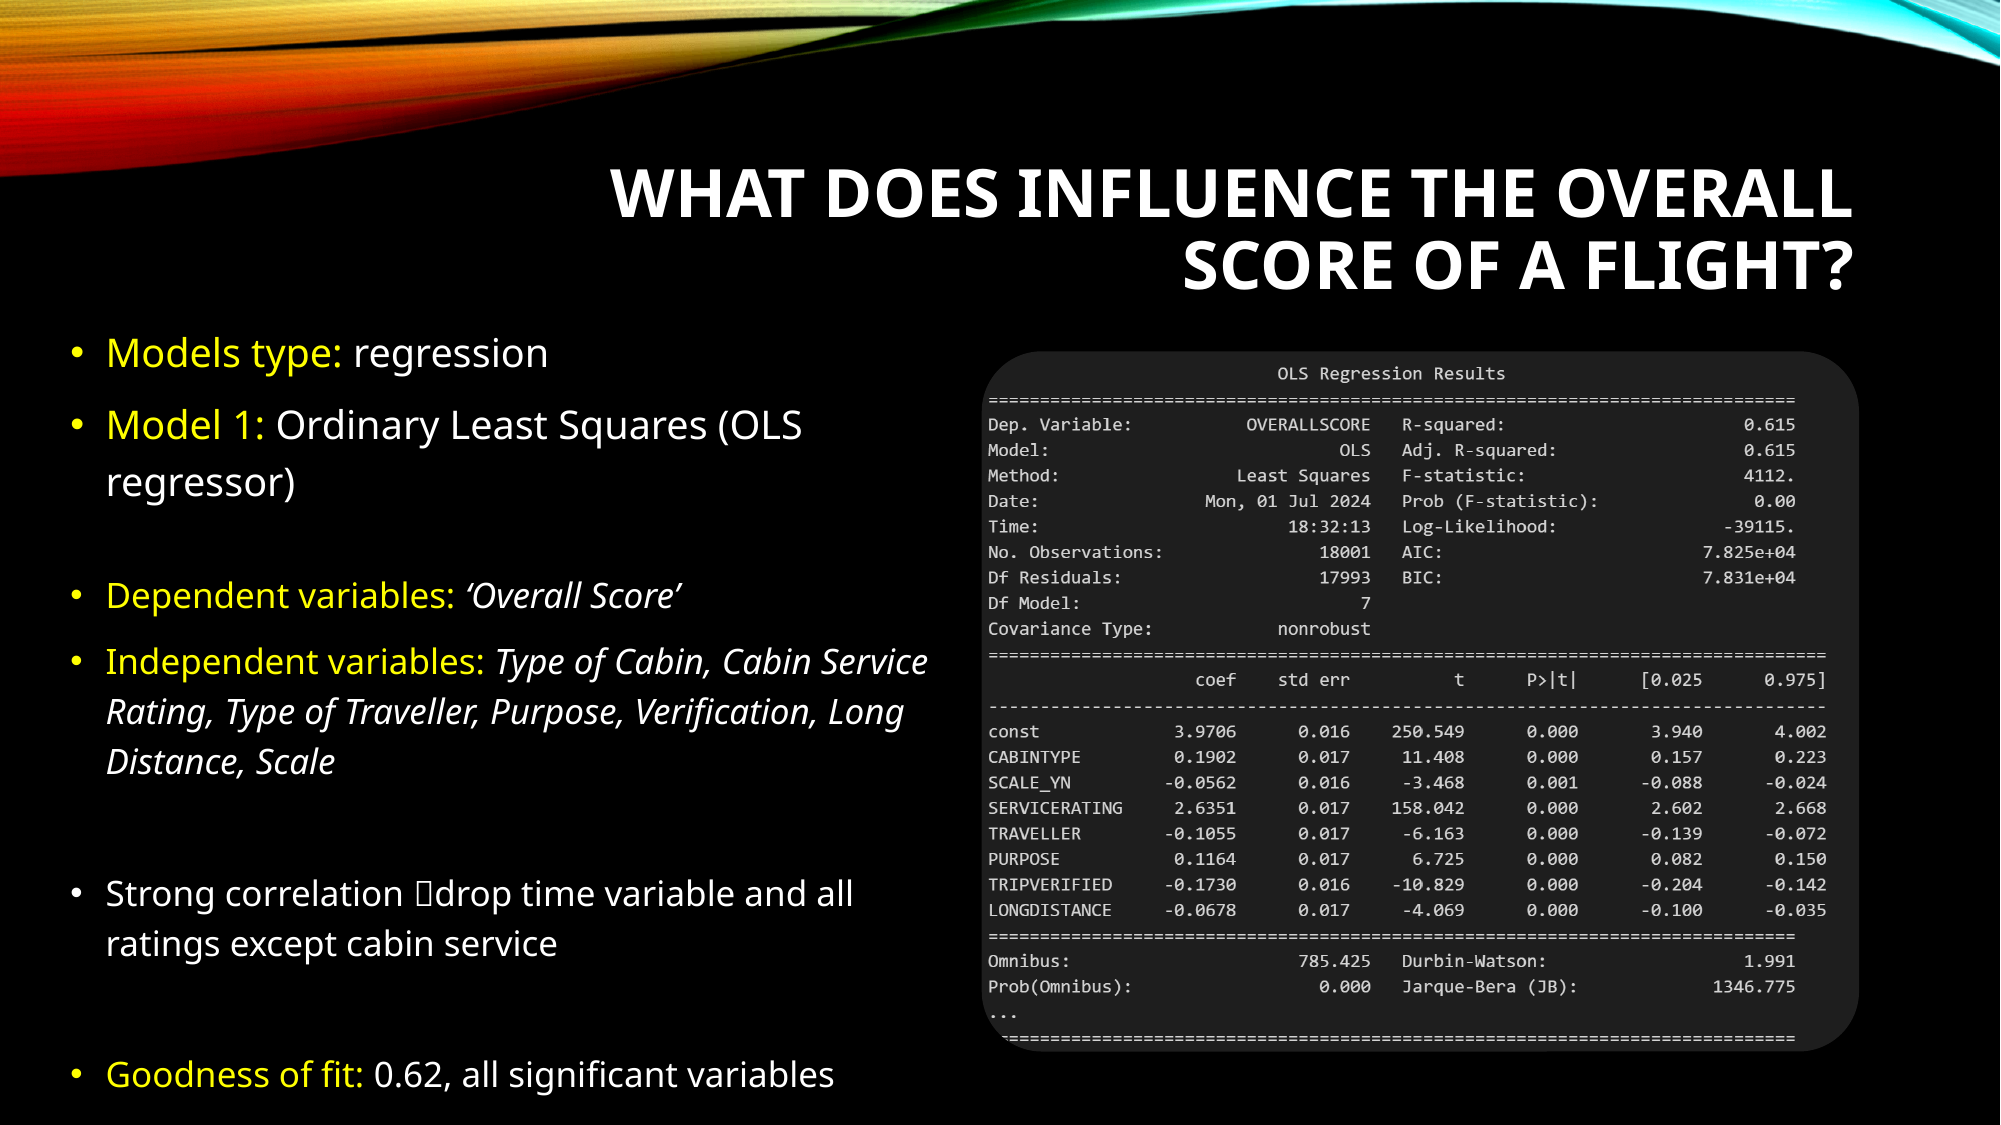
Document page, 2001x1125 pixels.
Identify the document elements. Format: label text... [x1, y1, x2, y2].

picture [0, 0, 2000, 178]
picture [981, 350, 1860, 1052]
title What does influence the overall score of a flight? [474, 125, 1870, 338]
list Models type: regression Model 1: Ordinary Least Squares (OLS regressor) Dependent variables: ‘Overall Score’ Independent variables: Type of Cabin, Cabin Service Rating, Type of Traveller, Purpose, Verification, Long Distance, Scale Strong correlation drop time variable and all ratings except cabin service Goodness of fit: 0.62, all significant variables [55, 310, 948, 1105]
